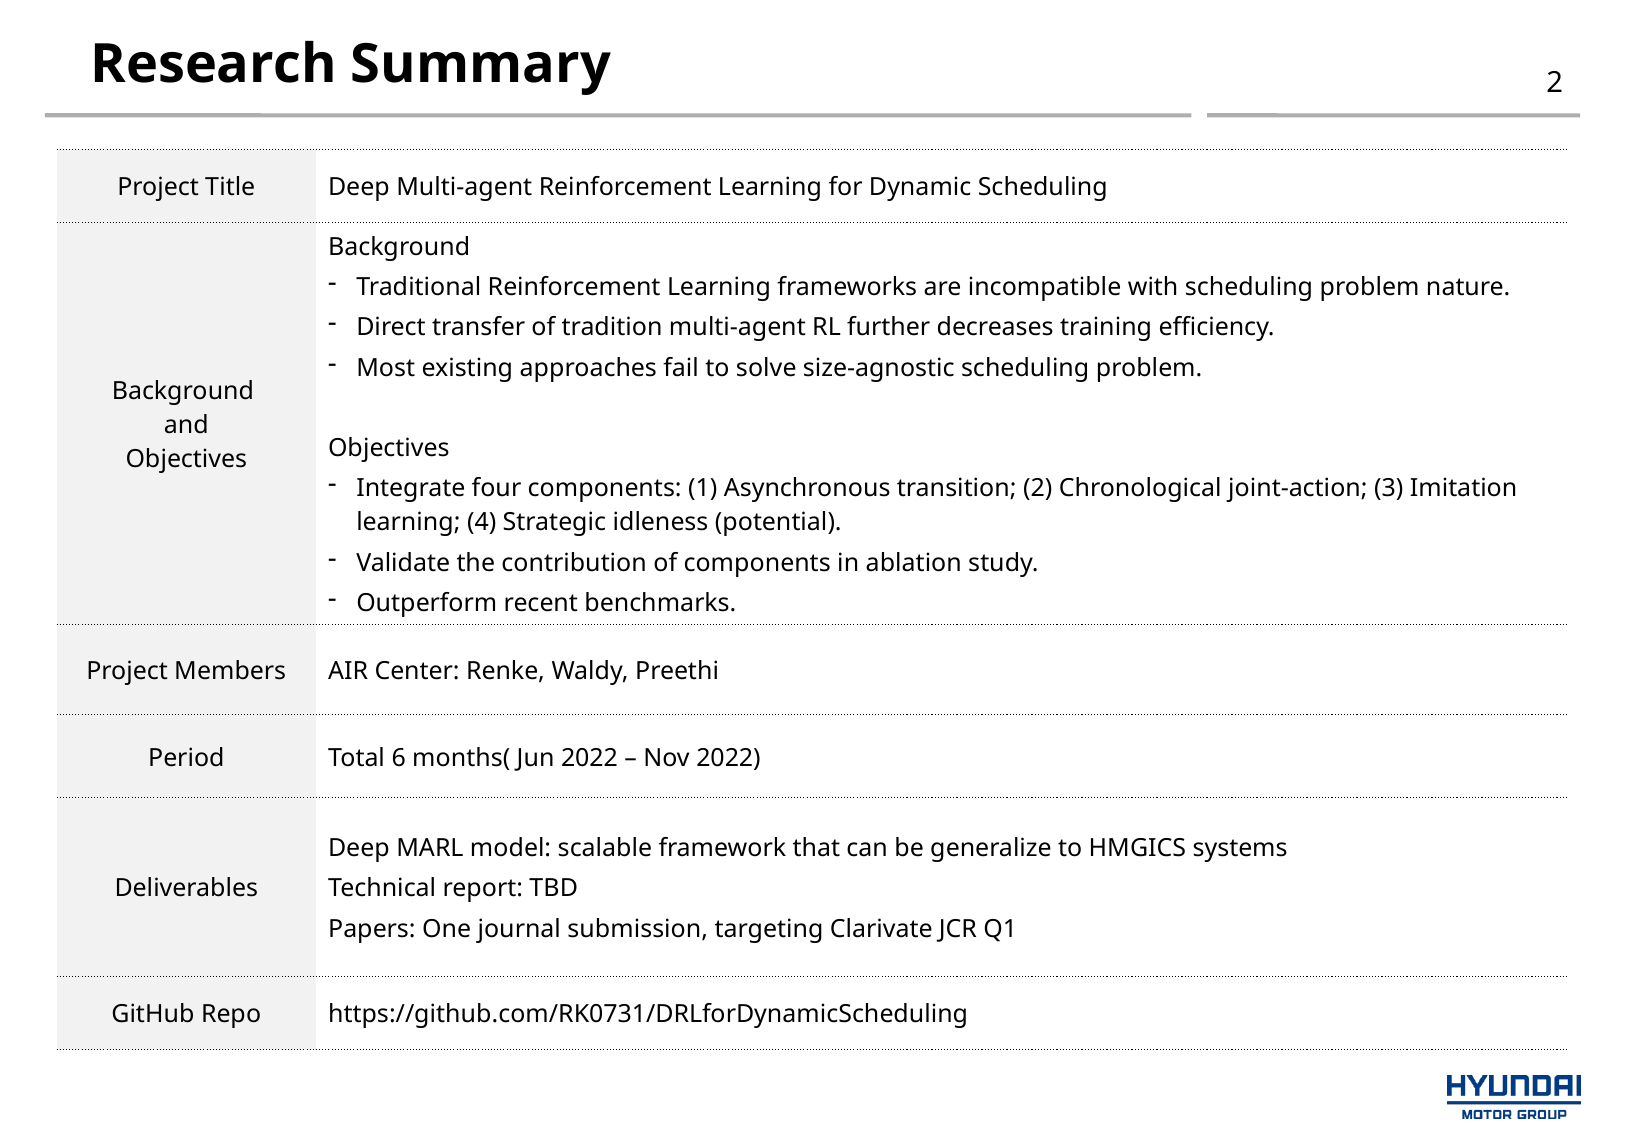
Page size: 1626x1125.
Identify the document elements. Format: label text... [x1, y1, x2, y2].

table_header Project Title [57, 149, 316, 222]
table_cell Deep MARL model: scalable framework that can be generalize to HMGICS systems Technical report: TBD Papers: One journal submission, targeting Clarivate JCR Q1 [316, 797, 1568, 976]
slide_number 2 [1497, 53, 1579, 114]
title Research Summary [74, 19, 1179, 103]
table_cell Background Traditional Reinforcement Learning frameworks are incompatible with scheduling problem nature. Direct transfer of tradition multi-agent RL further decreases training efficiency. Most existing approaches fail to solve size-agnostic scheduling problem. Objectives Integrate four components: (1) Asynchronous transition; (2) Chronological joint-action; (3) Imitation learning; (4) Strategic idleness (potential). Validate the contribution of components in ablation study. Outperform recent benchmarks. [316, 222, 1568, 624]
picture [1447, 1075, 1581, 1119]
table_cell Deliverables [57, 797, 316, 976]
table_header Deep Multi-agent Reinforcement Learning for Dynamic Scheduling [316, 149, 1568, 222]
table_cell Project Members [57, 624, 316, 715]
table_cell Total 6 months( Jun 2022 – Nov 2022) [316, 715, 1568, 797]
table_cell AIR Center: Renke, Waldy, Preethi [316, 624, 1568, 715]
table_cell Period [57, 715, 316, 797]
table_cell Background and Objectives [57, 222, 316, 624]
table_cell GitHub Repo [57, 976, 316, 1050]
table_cell https://github.com/RK0731/DRLforDynamicScheduling [316, 976, 1568, 1050]
